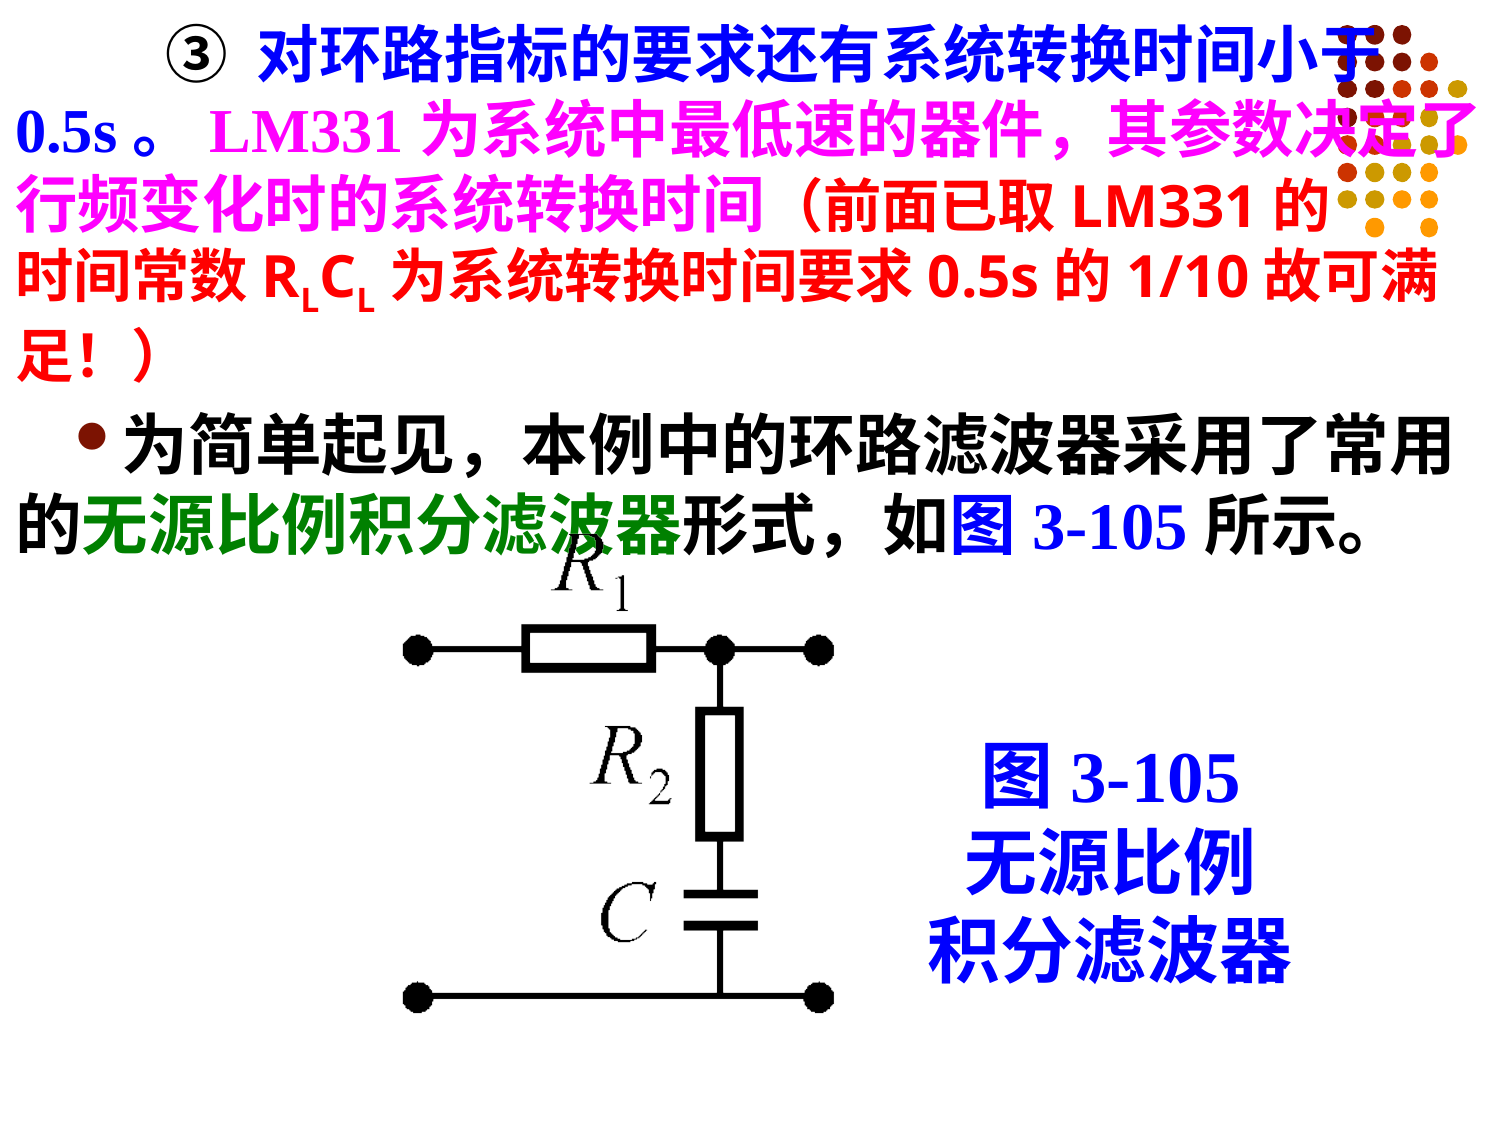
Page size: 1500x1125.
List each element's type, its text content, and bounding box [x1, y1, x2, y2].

picture [380, 503, 857, 1048]
list ③ 对环路指标的要求还有系统转换时间小于0.5s。LM331为系统中最低速的器件，其参数决定了 行频变化时的系统转换时间（前面已取LM331的 时间常数RLCL为系统转换时间要求0.5s的1/10故可满足！） 为简单起见，本例中的环路滤波器采用了常用的无源比例积分滤波器形式，如图3-105所示。 [0, 6, 1500, 953]
title 图3-105 无源比例 积分滤波器 [860, 727, 1400, 1000]
